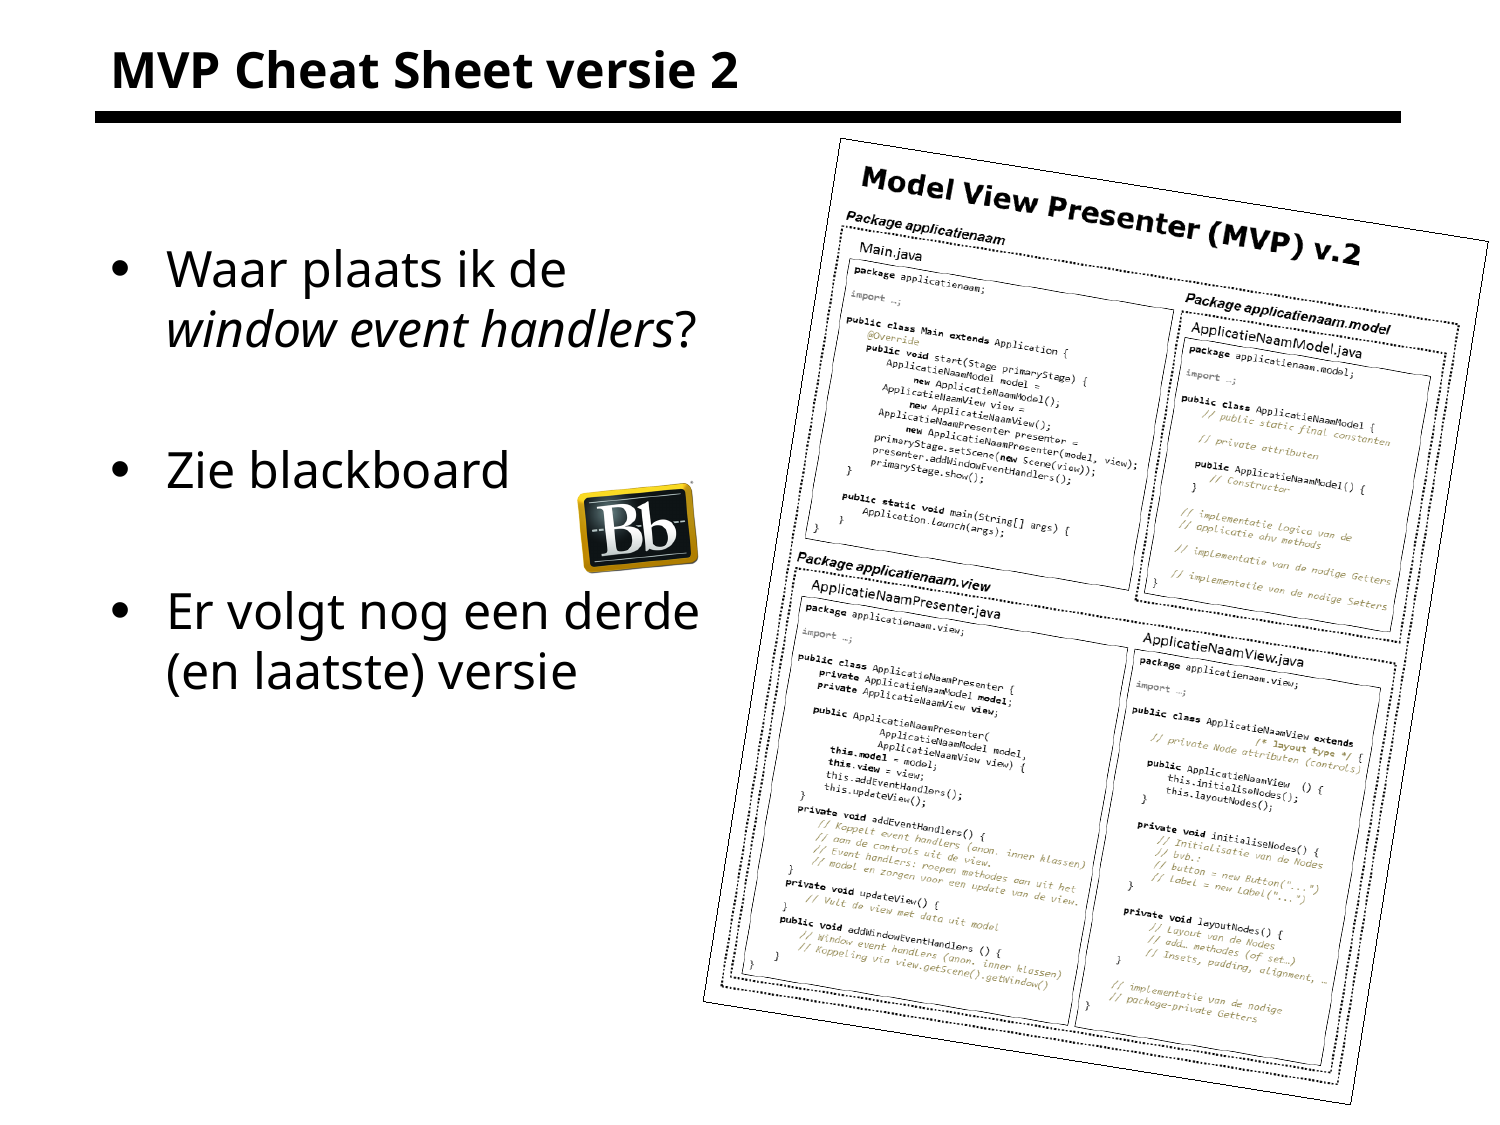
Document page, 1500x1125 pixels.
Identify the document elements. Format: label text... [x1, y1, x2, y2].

title MVP Cheat Sheet versie 2 [94, 20, 1402, 117]
picture [572, 479, 704, 575]
text_box Waar plaats ik de window event handlers? Zie blackboard Er volgt nog een derde (en laatste) versie [94, 230, 736, 844]
picture [705, 140, 1489, 1104]
